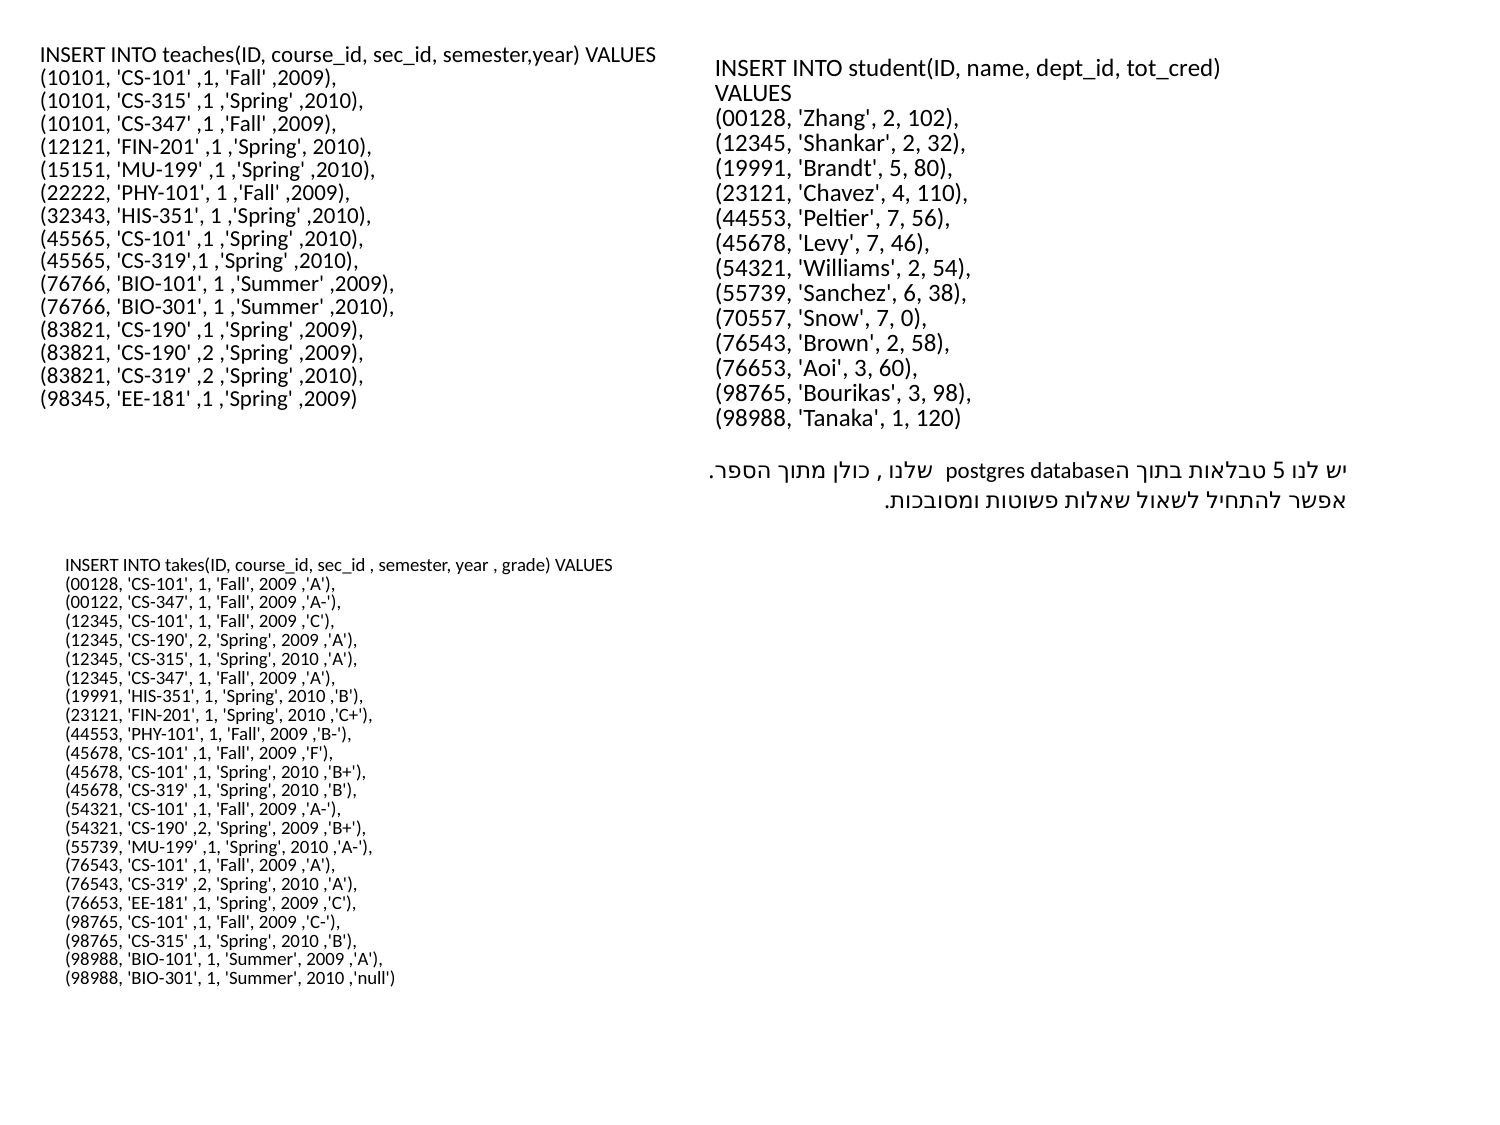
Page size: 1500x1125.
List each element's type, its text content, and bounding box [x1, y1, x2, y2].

table_header INSERT INTO teaches(ID, course_id, sec_id, semester,year) VALUES (10101, 'CS-101' ,1, 'Fall' ,2009), (10101, 'CS-315' ,1 ,'Spring' ,2010), (10101, 'CS-347' ,1 ,'Fall' ,2009), (12121, 'FIN-201' ,1 ,'Spring', 2010), (15151, 'MU-199' ,1 ,'Spring' ,2010), (22222, 'PHY-101', 1 ,'Fall' ,2009), (32343, 'HIS-351', 1 ,'Spring' ,2010), (45565, 'CS-101' ,1 ,'Spring' ,2010), (45565, 'CS-319',1 ,'Spring' ,2010), (76766, 'BIO-101', 1 ,'Summer' ,2009), (76766, 'BIO-301', 1 ,'Summer' ,2010), (83821, 'CS-190' ,1 ,'Spring' ,2009), (83821, 'CS-190' ,2 ,'Spring' ,2009), (83821, 'CS-319' ,2 ,'Spring' ,2010), (98345, 'EE-181' ,1 ,'Spring' ,2009) יש לנו 5 טבלאות בתוך הpostgres database שלנו , כולן מתוך הספר. אפשר להתחיל לשאול שאלות פשוטות ומסובכות. [25, 38, 1362, 1125]
table_header INSERT INTO takes(ID, course_id, sec_id , semester, year , grade) VALUES (00128, 'CS-101', 1, 'Fall', 2009 ,'A'), (00122, 'CS-347', 1, 'Fall', 2009 ,'A-'), (12345, 'CS-101', 1, 'Fall', 2009 ,'C'), (12345, 'CS-190', 2, 'Spring', 2009 ,'A'), (12345, 'CS-315', 1, 'Spring', 2010 ,'A'), (12345, 'CS-347', 1, 'Fall', 2009 ,'A'), (19991, 'HIS-351', 1, 'Spring', 2010 ,'B'), (23121, 'FIN-201', 1, 'Spring', 2010 ,'C+'), (44553, 'PHY-101', 1, 'Fall', 2009 ,'B-'), (45678, 'CS-101' ,1, 'Fall', 2009 ,'F'), (45678, 'CS-101' ,1, 'Spring', 2010 ,'B+'), (45678, 'CS-319' ,1, 'Spring', 2010 ,'B'), (54321, 'CS-101' ,1, 'Fall', 2009 ,'A-'), (54321, 'CS-190' ,2, 'Spring', 2009 ,'B+'), (55739, 'MU-199' ,1, 'Spring', 2010 ,'A-'), (76543, 'CS-101' ,1, 'Fall', 2009 ,'A'), (76543, 'CS-319' ,2, 'Spring', 2010 ,'A'), (76653, 'EE-181' ,1, 'Spring', 2009 ,'C'), (98765, 'CS-101' ,1, 'Fall', 2009 ,'C-'), (98765, 'CS-315' ,1, 'Spring', 2010 ,'B'), (98988, 'BIO-101', 1, 'Summer', 2009 ,'A'), (98988, 'BIO-301', 1, 'Summer', 2010 ,'null') [50, 550, 638, 1100]
table_header INSERT INTO student(ID, name, dept_id, tot_cred) VALUES (00128, 'Zhang', 2, 102), (12345, 'Shankar', 2, 32), (19991, 'Brandt', 5, 80), (23121, 'Chavez', 4, 110), (44553, 'Peltier', 7, 56), (45678, 'Levy', 7, 46), (54321, 'Williams', 2, 54), (55739, 'Sanchez', 6, 38), (70557, 'Snow', 7, 0), (76543, 'Brown', 2, 58), (76653, 'Aoi', 3, 60), (98765, 'Bourikas', 3, 98), (98988, 'Tanaka', 1, 120) [700, 50, 1250, 525]
